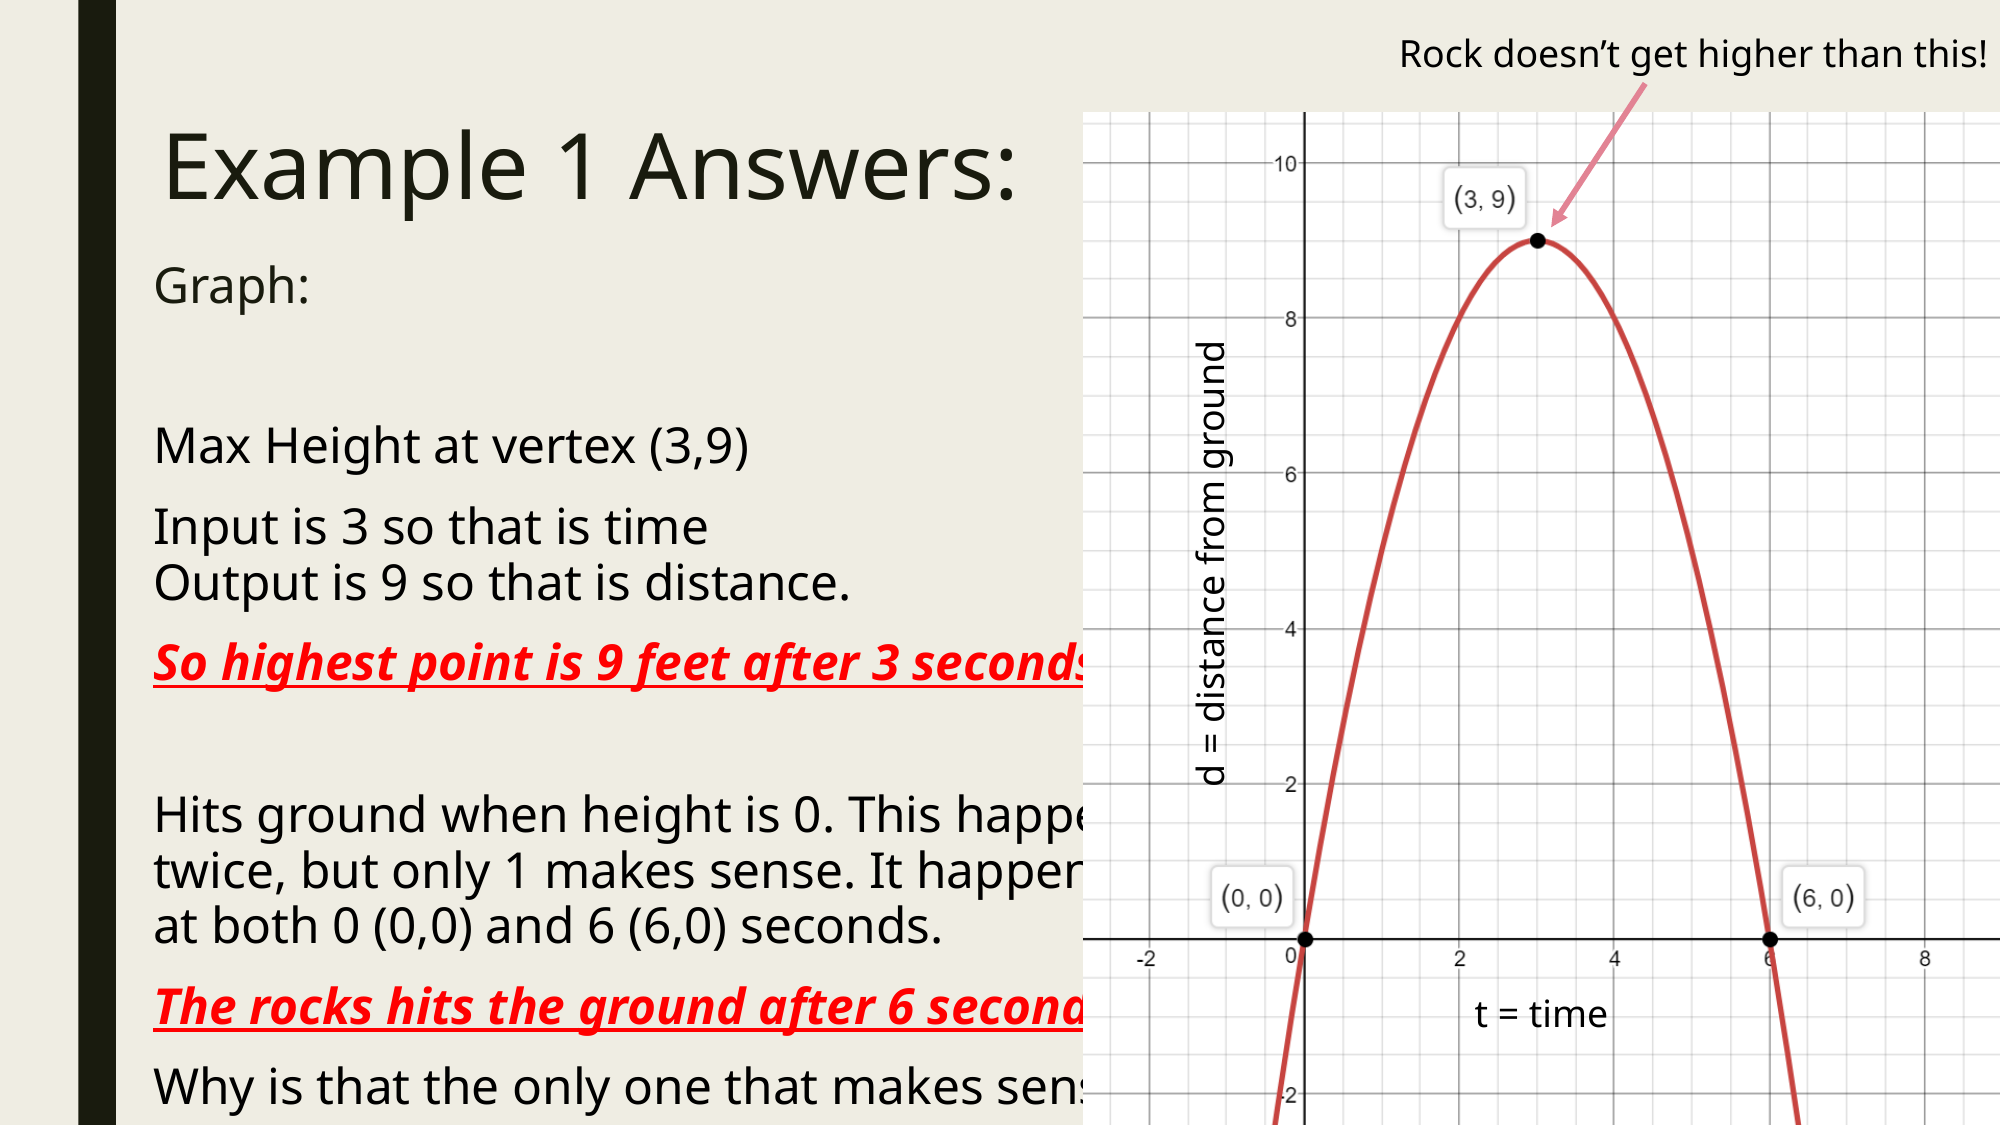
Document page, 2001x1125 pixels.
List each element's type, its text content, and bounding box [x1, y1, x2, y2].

title Example 1 Answers: [146, 114, 1083, 358]
text_box Rock doesn’t get higher than this! [1384, 22, 2000, 83]
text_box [1551, 83, 1646, 228]
picture [1083, 112, 2000, 1125]
